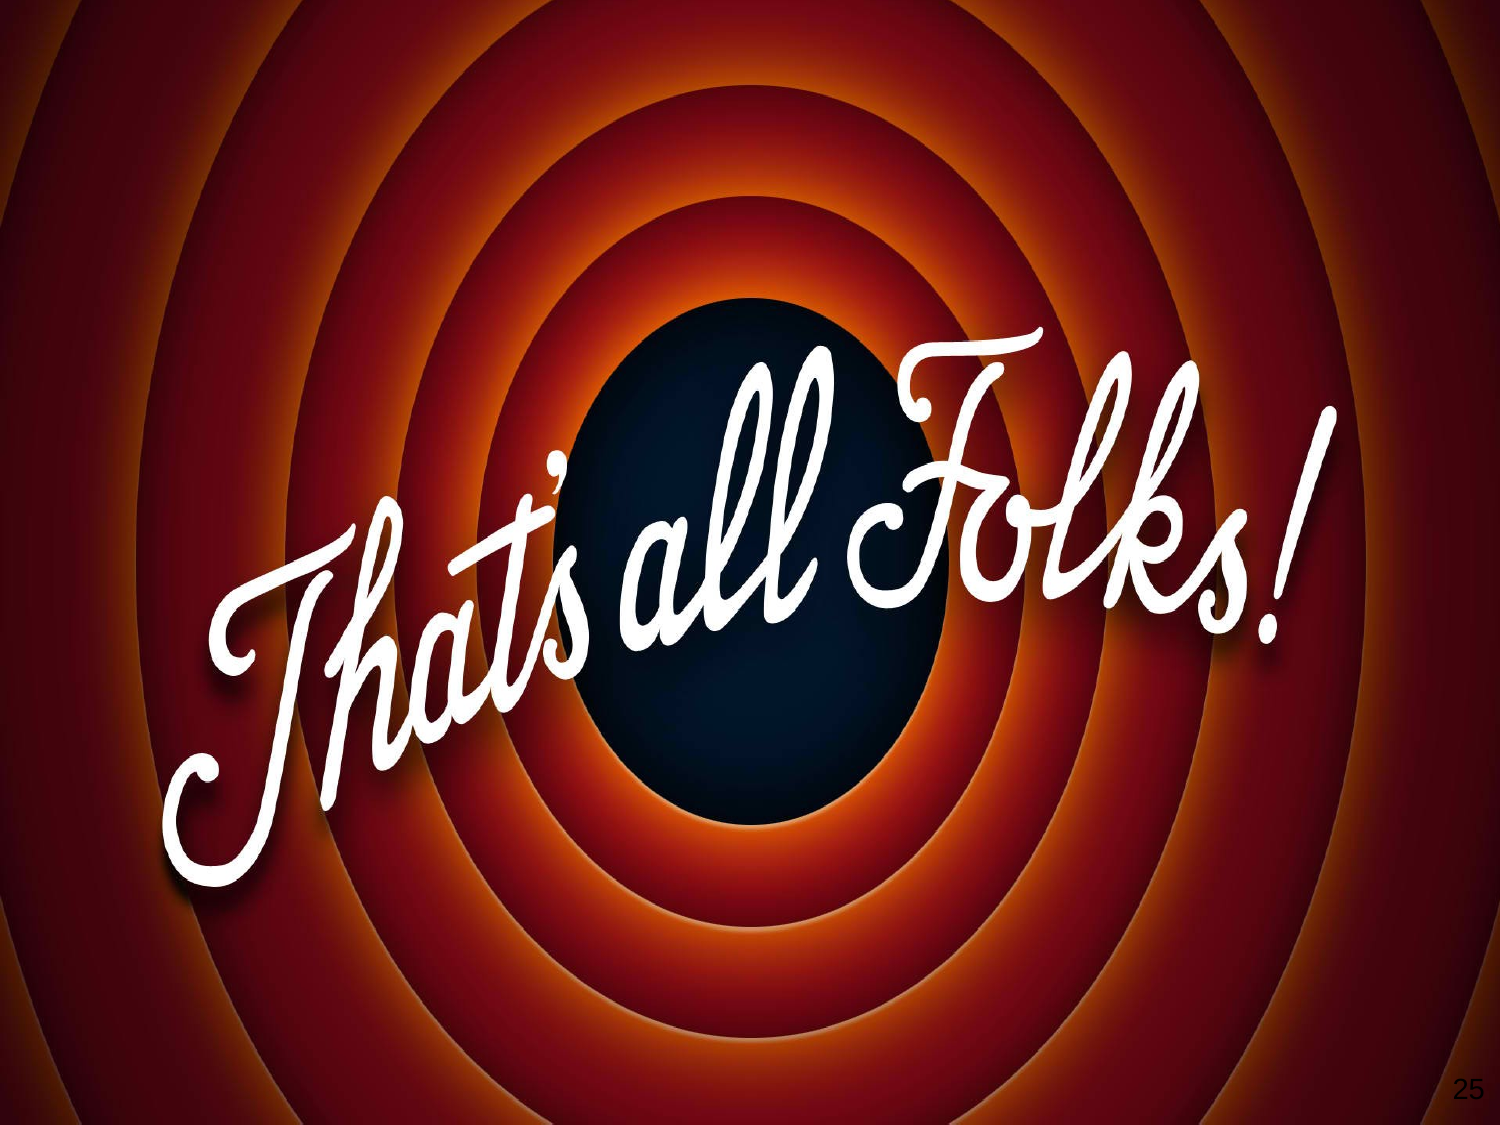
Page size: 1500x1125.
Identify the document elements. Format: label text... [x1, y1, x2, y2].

picture [0, 0, 1500, 1125]
slide_number 25 [1149, 1062, 1500, 1125]
